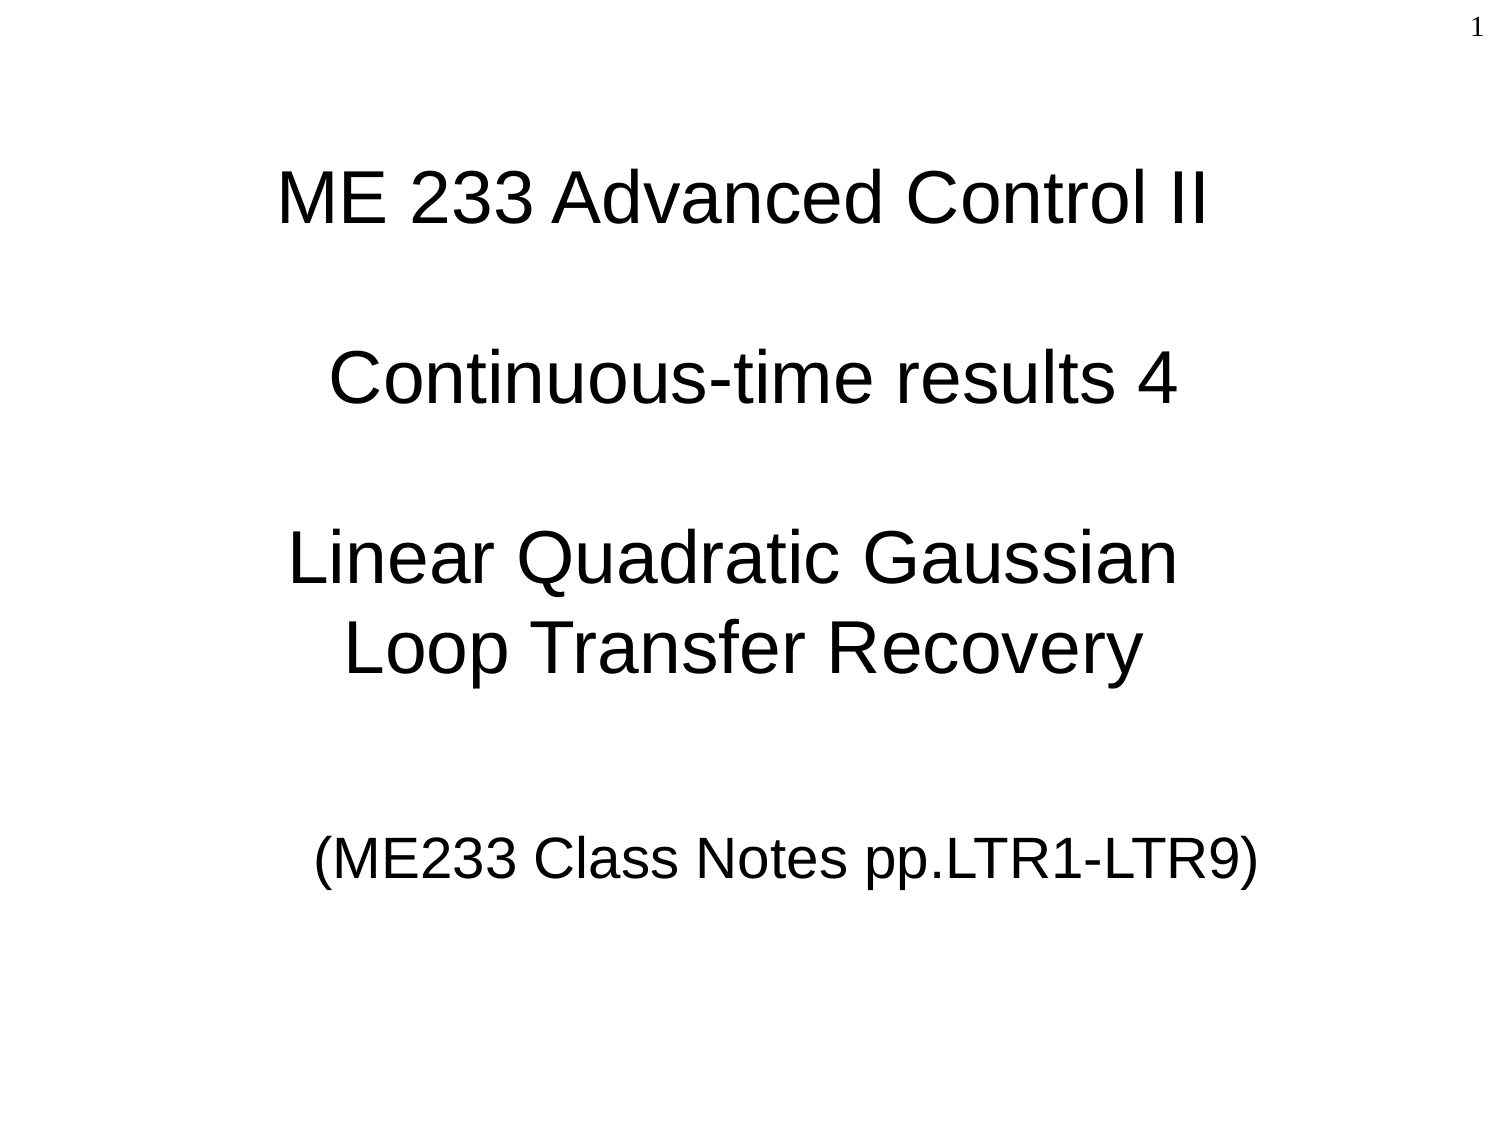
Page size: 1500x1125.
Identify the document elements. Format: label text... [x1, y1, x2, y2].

subtitle (ME233 Class Notes pp.LTR1-LTR9) [262, 812, 1313, 1101]
title ME 233 Advanced Control II Continuous-time results 4 Linear Quadratic Gaussian Loop Transfer Recovery [49, 262, 1438, 576]
slide_number 1 [1187, 0, 1500, 76]
